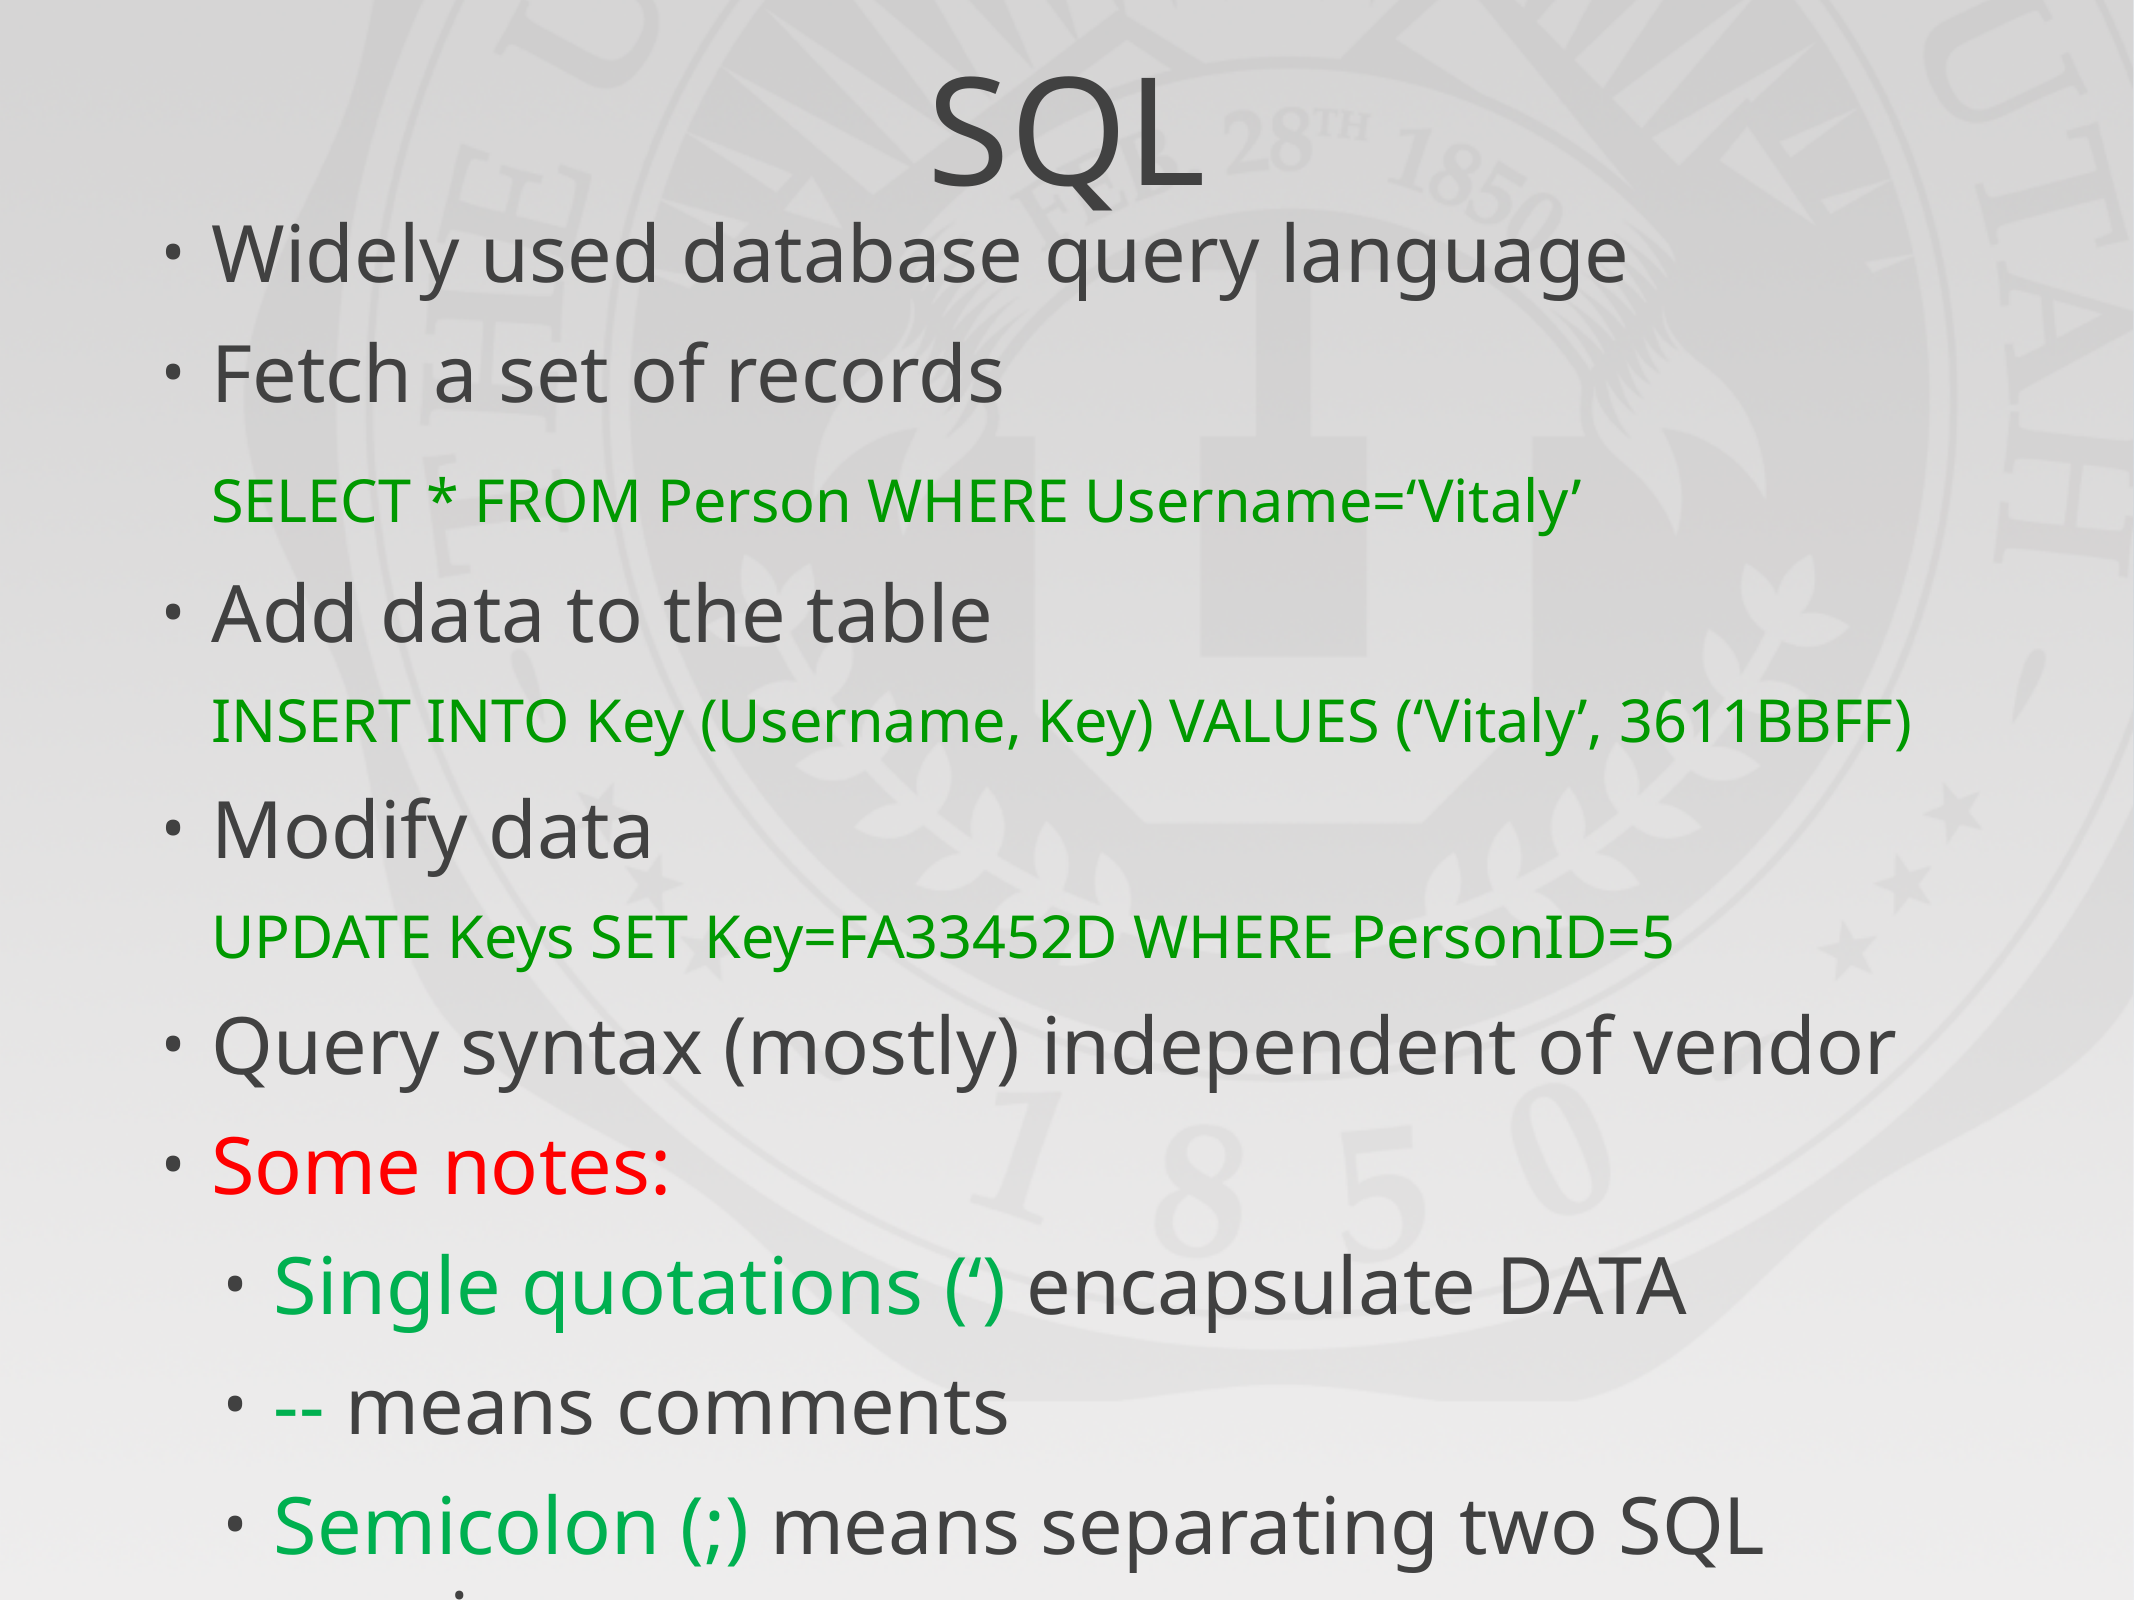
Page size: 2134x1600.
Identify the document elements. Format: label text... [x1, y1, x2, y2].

picture [0, 0, 2134, 1600]
title SQL [58, 0, 2075, 325]
list Widely used database query language Fetch a set of records SELECT * FROM Person WHERE Username=‘Vitaly’ Add data to the table INSERT INTO Key (Username, Key) VALUES (‘Vitaly’, 3611BBFF) Modify data UPDATE Keys SET Key=FA33452D WHERE PersonID=5 Query syntax (mostly) independent of vendor Some notes: Single quotations (‘) encapsulate DATA -- means comments Semicolon (;) means separating two SQL queries [146, 195, 1987, 1211]
